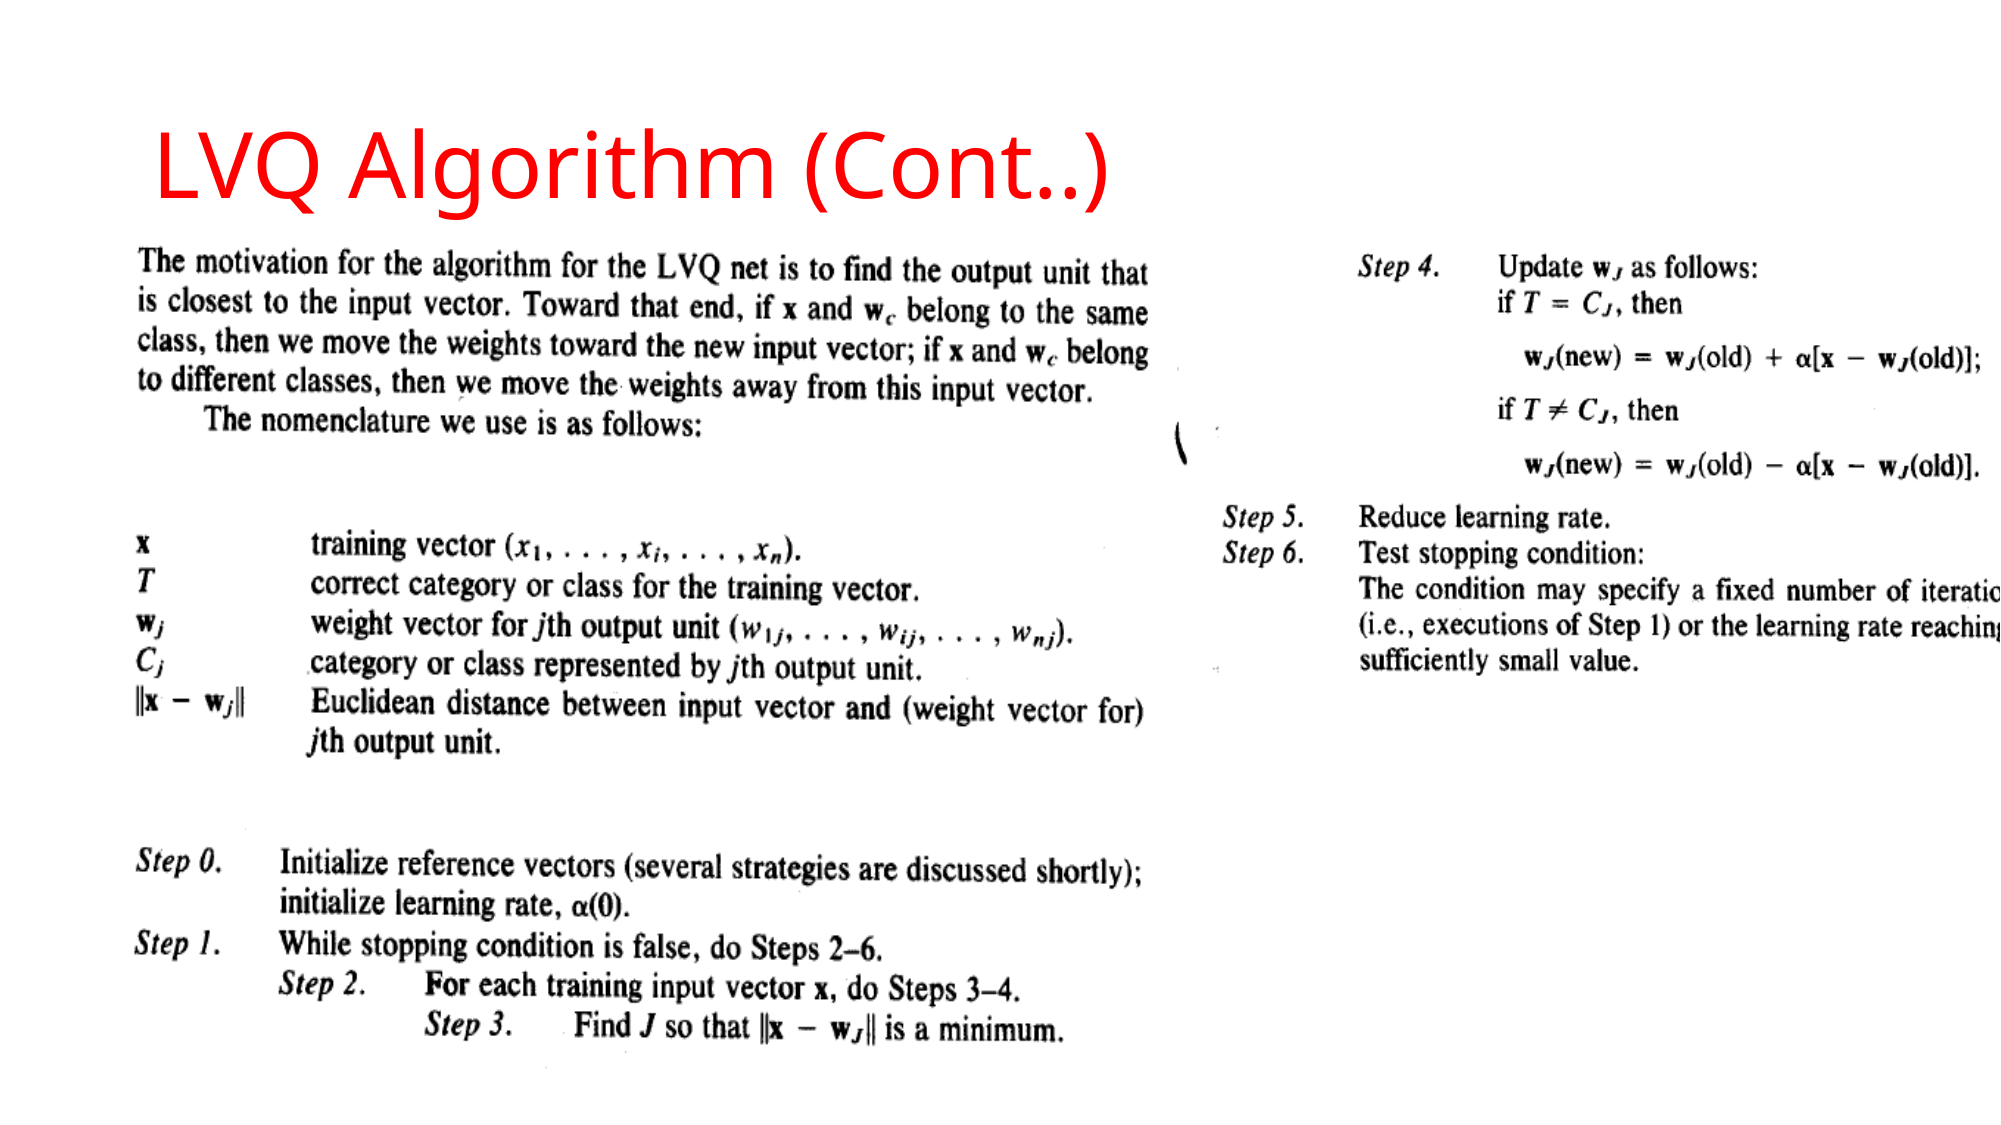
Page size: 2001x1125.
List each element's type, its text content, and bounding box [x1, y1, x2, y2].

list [92, 236, 1173, 1074]
title LVQ Algorithm (Cont..) [137, 59, 1863, 236]
picture [1172, 236, 2000, 712]
